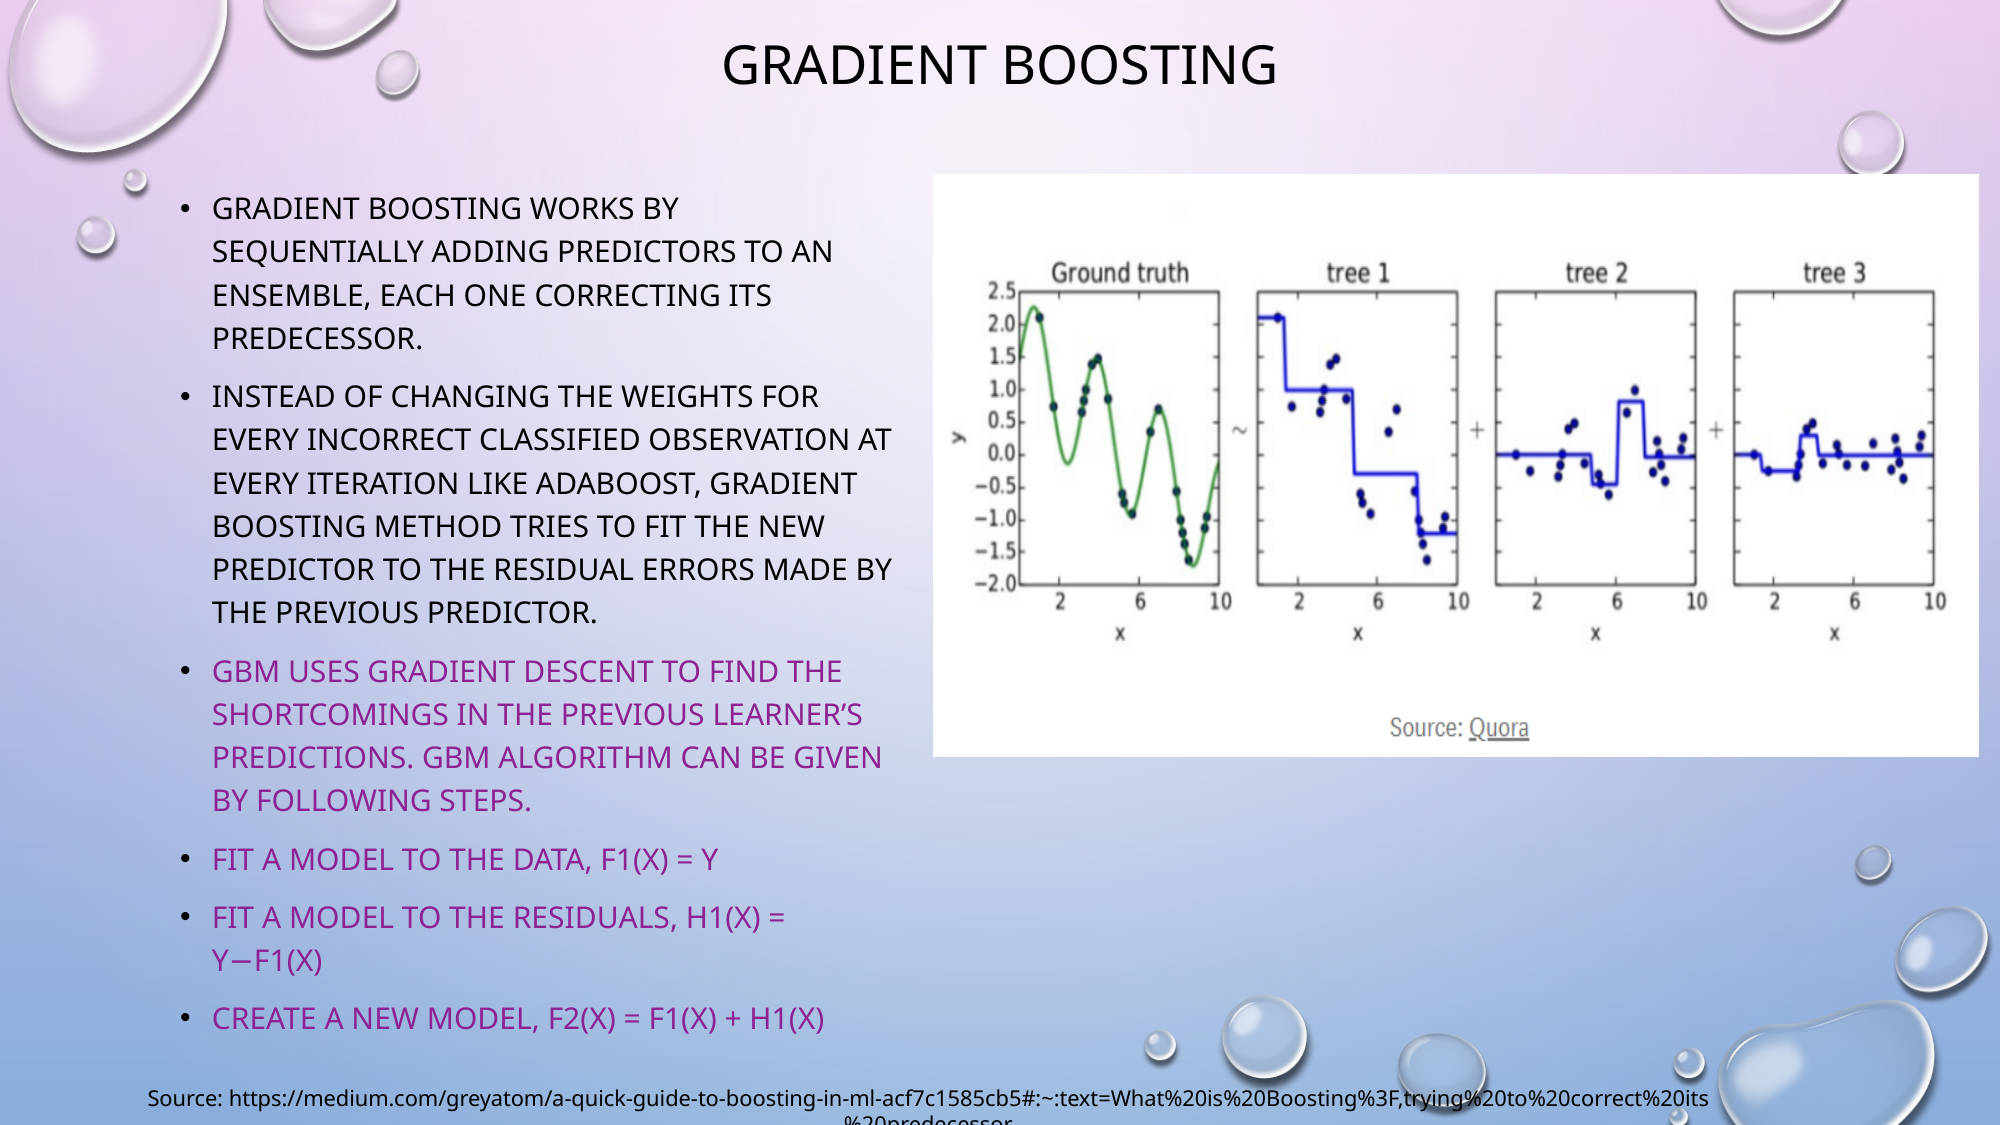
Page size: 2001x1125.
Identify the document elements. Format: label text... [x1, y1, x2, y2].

list Gradient Boosting works by sequentially adding predictors to an ensemble, each one correcting its predecessor. instead of changing the weights for every incorrect classified observation at every iteration like AdaBoost, Gradient Boosting method tries to fit the new predictor to the residual errors made by the previous predictor. GBM uses Gradient Descent to find the shortcomings in the previous learner’s predictions. GBM algorithm can be given by following steps. Fit a model to the data, F1(x) = y Fit a model to the residuals, h1(x) = y−F1(x) Create a new model, F2(x) = F1(x) + h1(x) [165, 174, 908, 1063]
title Gradient boosting [149, 30, 1851, 104]
text_box Source: https://medium.com/greyatom/a-quick-guide-to-boosting-in-ml-acf7c1585cb5#:~:text=What%20is%20Boosting%3F,trying%20to%20correct%20its%20predecessor. [115, 1077, 1744, 1125]
picture [0, 0, 2000, 1125]
